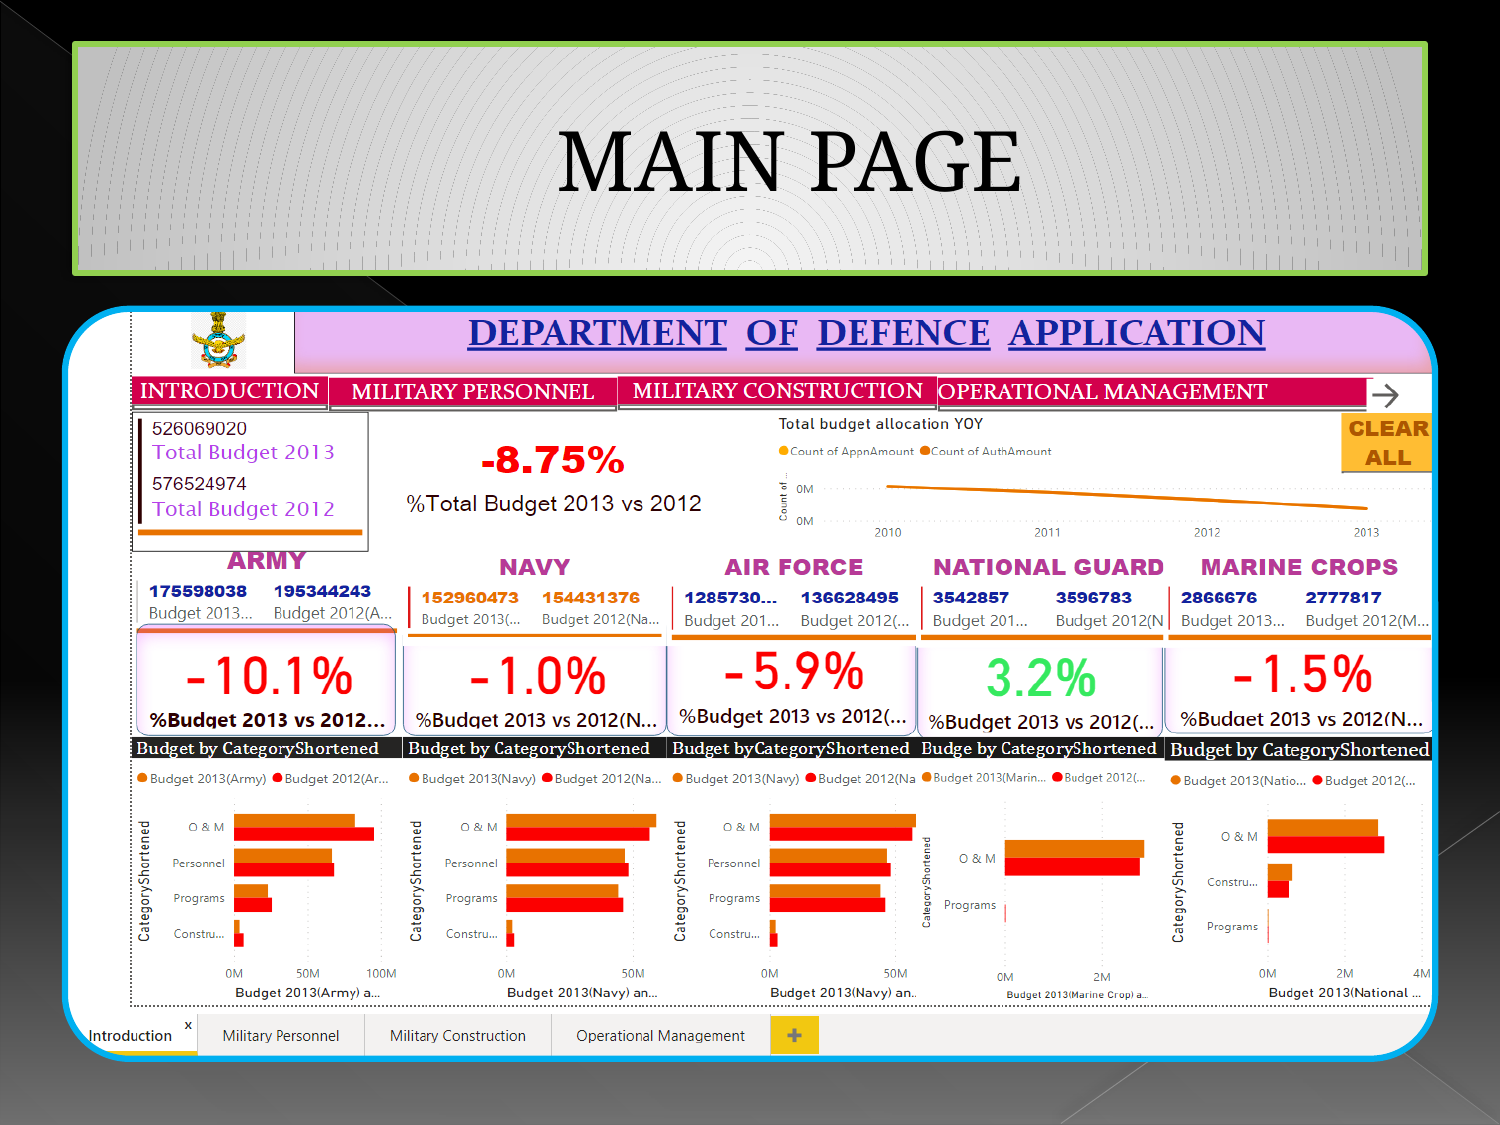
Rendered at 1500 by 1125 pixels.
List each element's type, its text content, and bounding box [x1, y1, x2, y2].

title MAIN PAGE [74, 43, 1426, 274]
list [64, 308, 1436, 1060]
